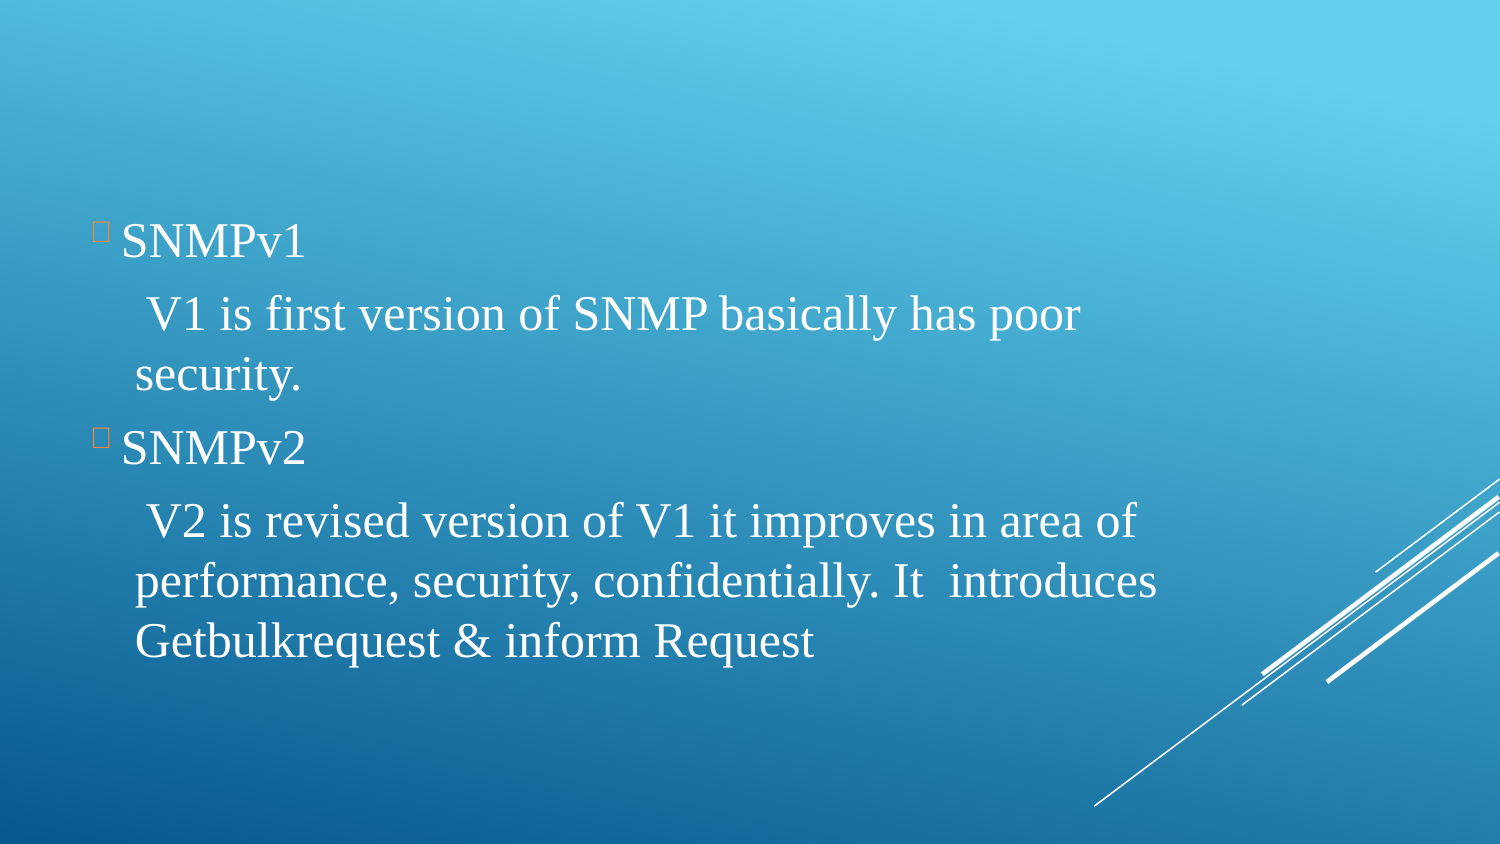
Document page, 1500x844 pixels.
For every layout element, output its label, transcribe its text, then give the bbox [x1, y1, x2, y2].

text_box  SNMPv1 V1 is first version of SNMP basically has poor security.  SNMPv2 V2 is revised version of V1 it improves in area of performance, security, confidentially. It introduces Getbulkrequest & inform Request [83, 191, 1272, 548]
